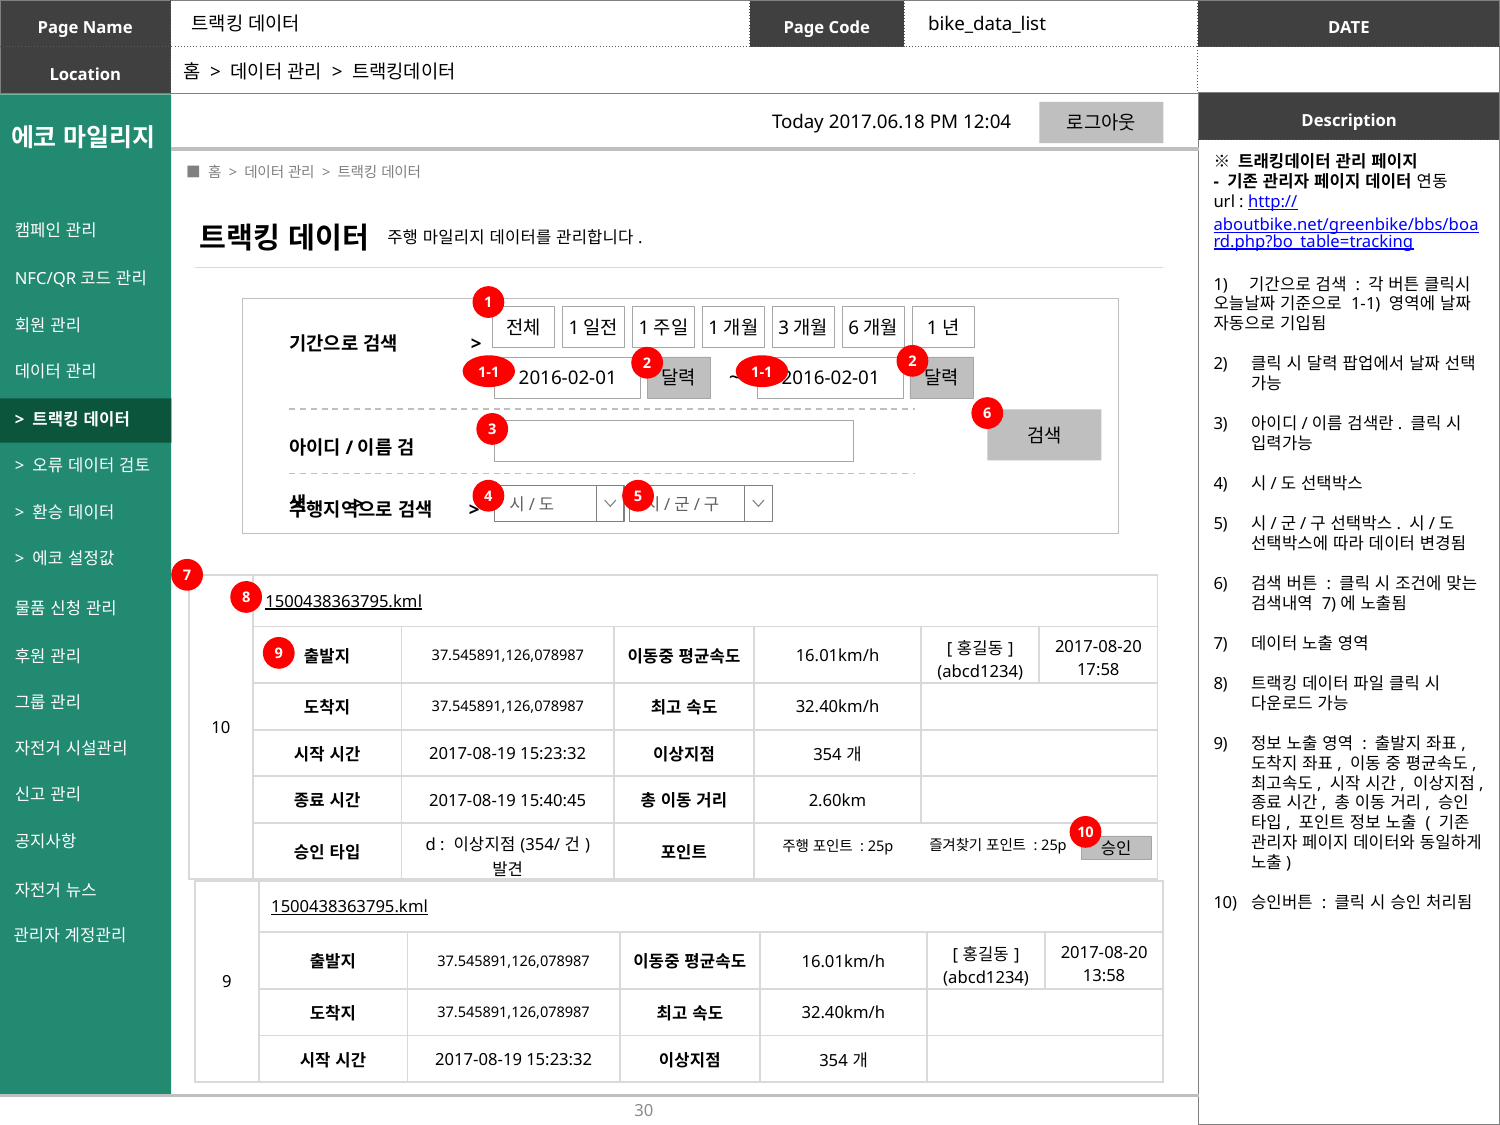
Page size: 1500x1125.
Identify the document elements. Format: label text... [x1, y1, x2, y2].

table_cell 2017-08-19 15:23:32 [402, 731, 613, 775]
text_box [629, 484, 773, 523]
table_cell 도착지 [260, 990, 407, 1035]
text_box 즐겨찾기 포인트 : 25p [907, 828, 1082, 862]
text_box > 트랙킹 데이터 [0, 394, 197, 441]
table_cell 시작 시간 [260, 1036, 407, 1081]
text_box 전체 [490, 304, 557, 349]
text_box 로그아웃 [1037, 100, 1165, 145]
table_cell 37.545891,126,078987 [402, 684, 613, 729]
table_cell [922, 684, 1157, 729]
table_header 1500438363795.kml [260, 882, 1162, 931]
table_cell 최고 속도 [621, 990, 759, 1035]
table_cell 2017-08-20 17:58 [1040, 627, 1157, 682]
text_box 주행지역으로 검색 > [274, 456, 522, 528]
text_box > 에코 설정값 [0, 536, 197, 582]
text_box 10 [1067, 813, 1104, 850]
table_cell [922, 777, 1157, 822]
text_box [495, 418, 856, 464]
text_box 신고 관리 [0, 769, 173, 816]
text_box ※ 트래킹데이터 관리 페이지 - 기존 관리자 페이지 데이터 연동 url : http://aboutbike.net/greenbike/bbs/board.php?bo_table=tracking 1) 기간으로 검색 : 각 버튼 클릭시 오늘날짜 기준으로 1-1) 영역에 날짜 자동으로 기입됨 클릭 시 달력 팝업에서 날짜 선택 가능 아이디/이름 검색란. 클릭 시 입력가능 시/도 선택박스 시/군/구 선택박스. 시/도 선택박스에 따라 데이터 변경됨 검색 버튼 : 클릭 시 조건에 맞는 검색내역 7)에 노출됨 데이터 노출 영역 트랙킹 데이터 파일 클릭 시 다운로드 가능 정보 노출 영역 : 출발지 좌표, 도착지 좌표, 이동 중 평균속도, 최고속도, 시작 시간, 이상지점, 종료 시간, 총 이동 거리, 승인 타입, 포인트 정보 노출 ( 기존 관리자 페이지 데이터와 동일하게 노출) 승인버튼 : 클릭 시 승인 처리됨 [1198, 143, 1500, 943]
table_cell 2017-08-19 15:40:45 [402, 777, 613, 822]
table_cell [755, 824, 1157, 878]
table_header 9 [196, 882, 258, 1081]
table_cell 종료 시간 [254, 777, 401, 822]
text_box 1 [470, 284, 507, 321]
text_box 1년 [910, 304, 976, 349]
table_cell 2017-08-19 15:23:32 [408, 1036, 619, 1081]
text_box 자전거 시설관리 [0, 724, 173, 769]
text_box 3 [474, 416, 511, 447]
text_box 1일전 [560, 304, 627, 349]
table_cell 포인트 [615, 824, 753, 878]
table_cell 16.01km/h [761, 933, 926, 988]
text_box 주행 마일리지 데이터를 관리합니다. [372, 219, 658, 255]
table_cell 2.60km [755, 777, 920, 822]
text_box 자전거 뉴스 [0, 866, 173, 914]
text_box 6 [969, 395, 1006, 432]
table_cell 승인 타입 [254, 824, 401, 878]
text_box 아이디/이름 검색 > [274, 394, 495, 456]
text_box 1주일 [630, 304, 697, 349]
text_box 2 [632, 344, 663, 353]
text_box Today 2017.06.18 PM 12:04 [757, 102, 1026, 140]
table_header 10 [190, 576, 252, 878]
text_box 트랙킹 데이터 [185, 211, 385, 262]
table_cell 2017-08-20 13:58 [1046, 933, 1162, 988]
text_box NFC/QR코드 관리 [0, 253, 173, 302]
table_cell [922, 731, 1157, 775]
table_cell d : 이상지점(354/건) 발견 [402, 824, 613, 878]
text_box 9 [260, 634, 297, 671]
text_box 검색 [985, 407, 1103, 462]
table_cell 최고 속도 [615, 684, 753, 729]
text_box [494, 484, 625, 523]
text_box 주행 포인트 : 25p [760, 829, 907, 862]
text_box 물품 신청 관리 [0, 584, 173, 632]
table_cell [홍길동] (abcd1234) [928, 933, 1044, 988]
text_box 회원 관리 [0, 302, 173, 347]
text_box 8 [228, 578, 265, 615]
table_cell 출발지 [254, 627, 401, 682]
text_box 2 [896, 342, 929, 353]
table_cell 총 이동 거리 [615, 777, 753, 822]
table_cell 도착지 [254, 684, 401, 729]
table_cell 354개 [755, 731, 920, 775]
table_cell [홍길동] (abcd1234) [922, 627, 1038, 682]
table_cell 32.40km/h [761, 990, 926, 1035]
slide_number 30 [468, 1083, 819, 1125]
table_header 1500438363795.kml [254, 576, 1157, 626]
text_box 6개월 [840, 304, 906, 349]
table_cell 이동중 평균속도 [621, 933, 759, 988]
text_box 공지사항 [0, 816, 173, 865]
text_box 1개월 [700, 304, 767, 349]
text_box 1-1 [460, 353, 498, 390]
table_cell 32.40km/h [755, 684, 920, 729]
text_box 캠페인 관리 [0, 206, 173, 253]
text_box 그룹 관리 [0, 678, 173, 724]
text_box > 환승 데이터 [0, 487, 197, 536]
text_box 홈 > 데이터 관리 > 트랙킹데이터 [168, 52, 471, 90]
text_box 3개월 [770, 304, 836, 349]
table_cell 이상지점 [615, 731, 753, 775]
text_box 7 [169, 556, 206, 593]
table_cell 37.545891,126,078987 [408, 933, 619, 988]
table_cell [928, 990, 1162, 1035]
table_cell 이상지점 [621, 1036, 759, 1081]
text_box 기간으로 검색 > [274, 290, 497, 362]
text_box 트랙킹 데이터 [176, 4, 316, 42]
text_box 4 [470, 482, 494, 514]
text_box > 오류 데이터 검토 [0, 441, 197, 487]
text_box 후원 관리 [0, 632, 173, 678]
table_cell 이동중 평균속도 [615, 627, 753, 682]
text_box [240, 296, 1120, 536]
text_box 데이터 관리 [0, 347, 173, 394]
table_cell 16.01km/h [755, 627, 920, 682]
table_cell 37.545891,126,078987 [408, 990, 619, 1035]
table_cell 37.545891,126,078987 [402, 627, 613, 682]
text_box bike_data_list [913, 4, 1061, 42]
text_box ■ 홈 > 데이터 관리 > 트랙킹 데이터 [157, 144, 524, 198]
table_cell [928, 1036, 1162, 1081]
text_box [494, 355, 974, 399]
table_cell 시작 시간 [254, 731, 401, 775]
text_box 승인 [1082, 834, 1154, 862]
text_box 관리자 계정관리 [0, 910, 172, 959]
table_cell 출발지 [260, 933, 407, 988]
table_cell 354개 [761, 1036, 926, 1081]
